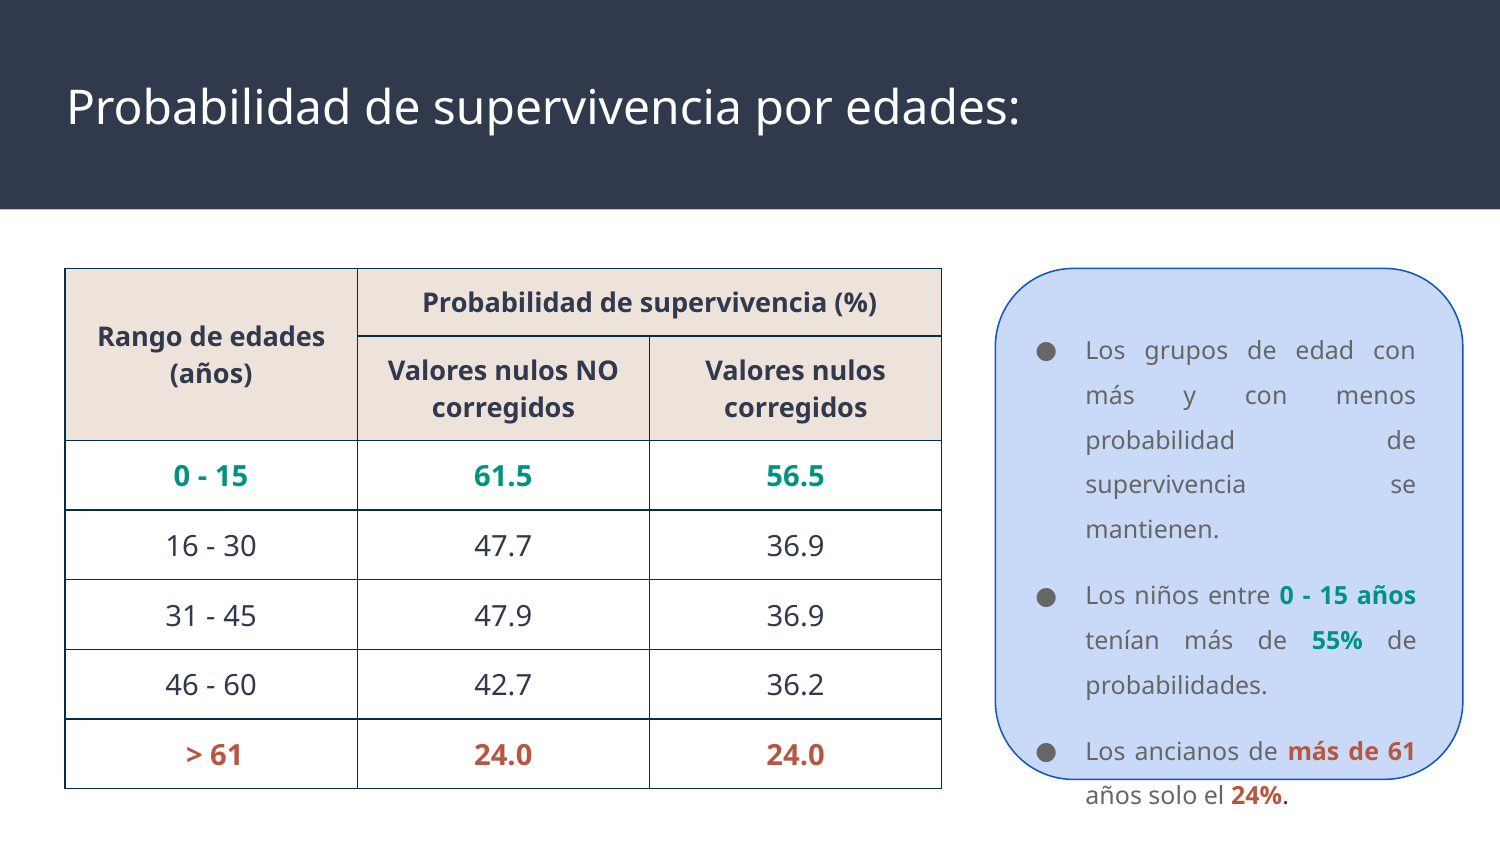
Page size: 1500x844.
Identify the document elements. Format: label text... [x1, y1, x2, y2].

table_cell 36.9 [650, 511, 941, 579]
table_cell 47.9 [358, 580, 649, 649]
table_cell 24.0 [650, 720, 941, 788]
table_cell 36.9 [650, 580, 941, 649]
table_cell 47.7 [358, 511, 649, 579]
table_cell 42.7 [358, 650, 649, 718]
text_box Los grupos de edad con más y con menos probabilidad de supervivencia se mantienen. Los niños entre 0 - 15 años tenían más de 55% de probabilidades. Los ancianos de más de 61 años solo el 24%. [995, 304, 1432, 759]
table_header Probabilidad de supervivencia (%) [358, 269, 941, 335]
table_cell 46 - 60 [66, 650, 357, 718]
table_cell 0 - 15 [66, 441, 357, 509]
table_cell > 61 [66, 720, 357, 788]
text_box [1007, 268, 1463, 780]
table_cell 31 - 45 [66, 580, 357, 649]
table_header Rango de edades (años) [66, 269, 357, 440]
title Probabilidad de supervivencia por edades: [51, 61, 1449, 164]
table_cell Valores nulos corregidos [650, 337, 941, 440]
table_cell 61.5 [358, 441, 649, 509]
table_cell 24.0 [358, 720, 649, 788]
table_cell 56.5 [650, 441, 941, 509]
table_cell 36.2 [650, 650, 941, 718]
table_cell Valores nulos NO corregidos [358, 337, 649, 440]
table_cell 16 - 30 [66, 511, 357, 579]
